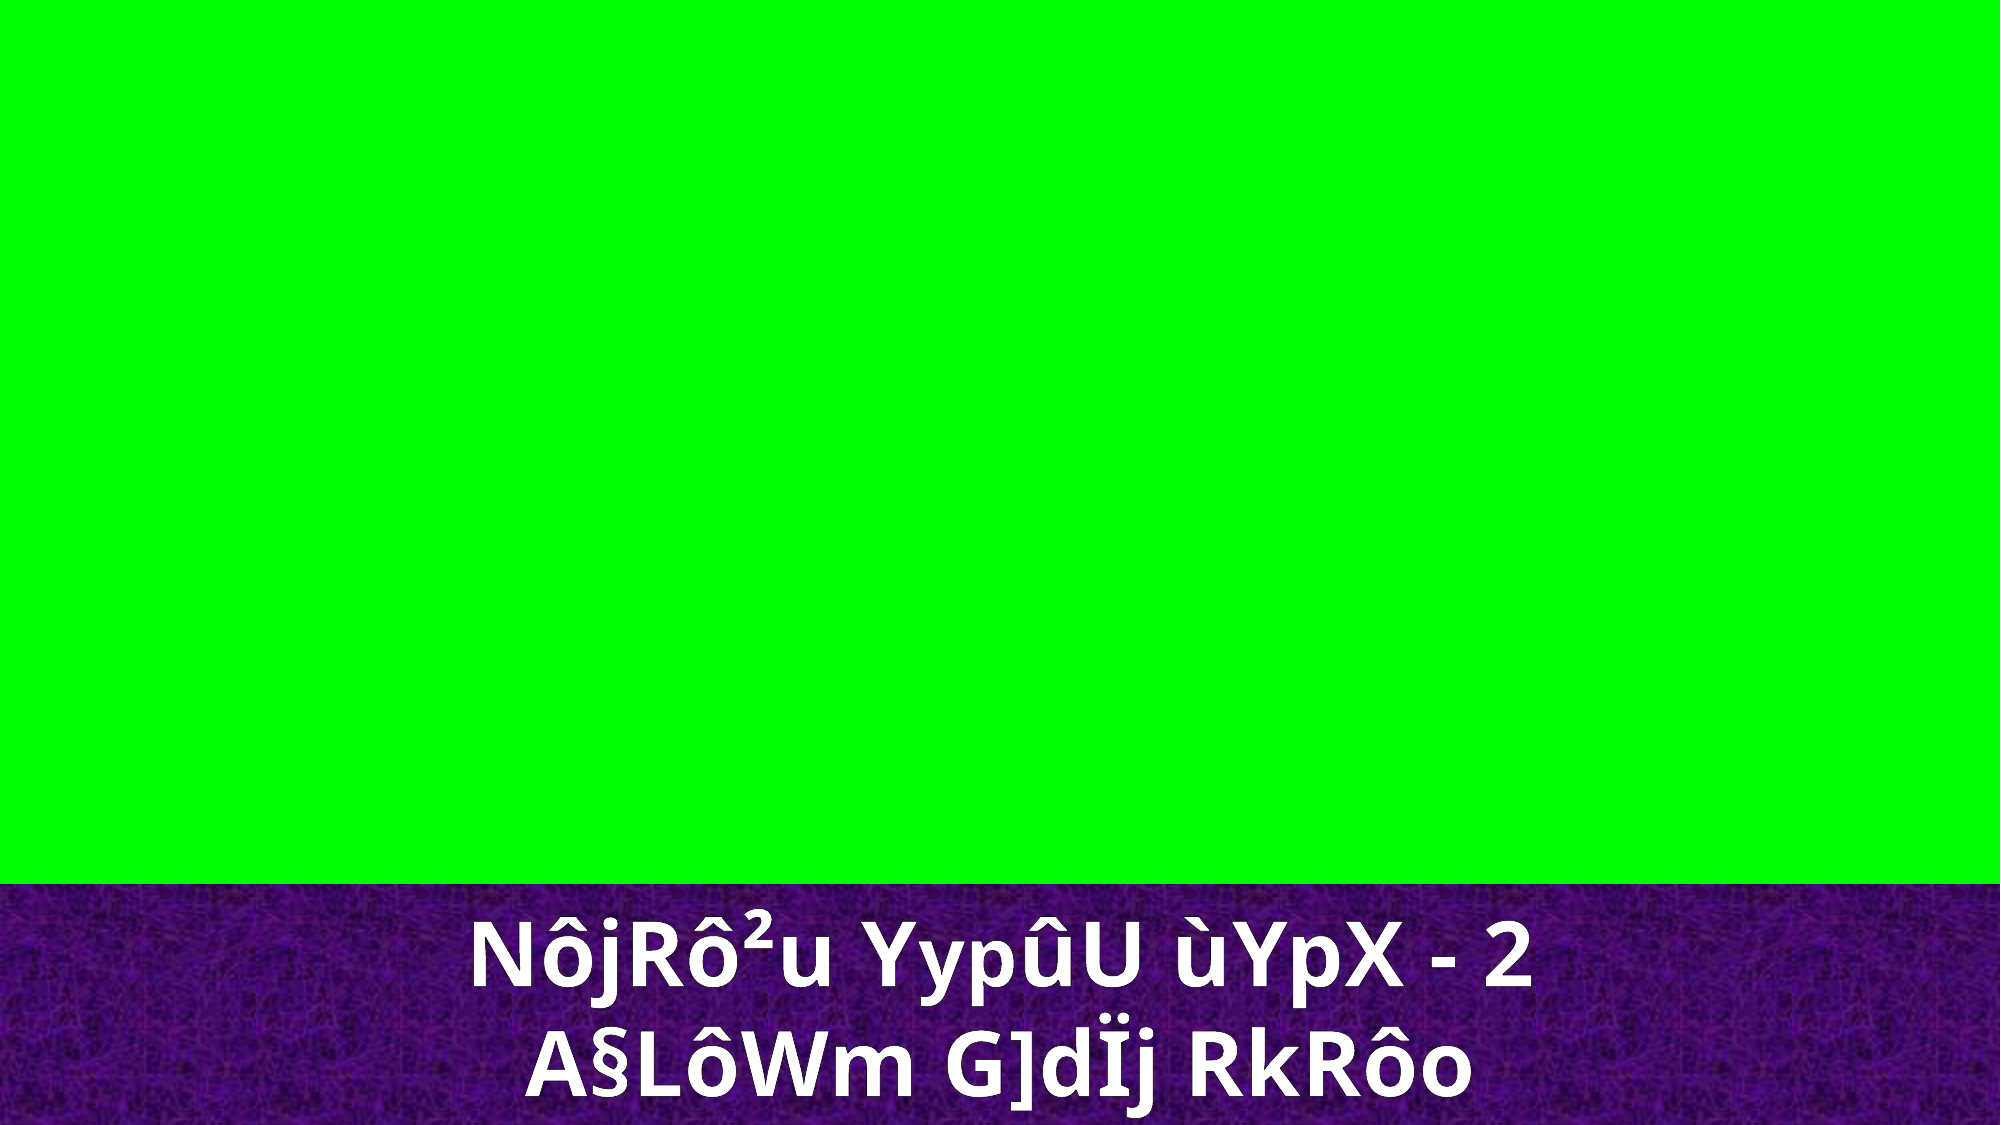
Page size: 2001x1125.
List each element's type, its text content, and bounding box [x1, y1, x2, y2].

text_box NôjRô²u YypûU ùYpX - 2 A§LôWm G]dÏj RkRôo [0, 887, 2000, 1123]
